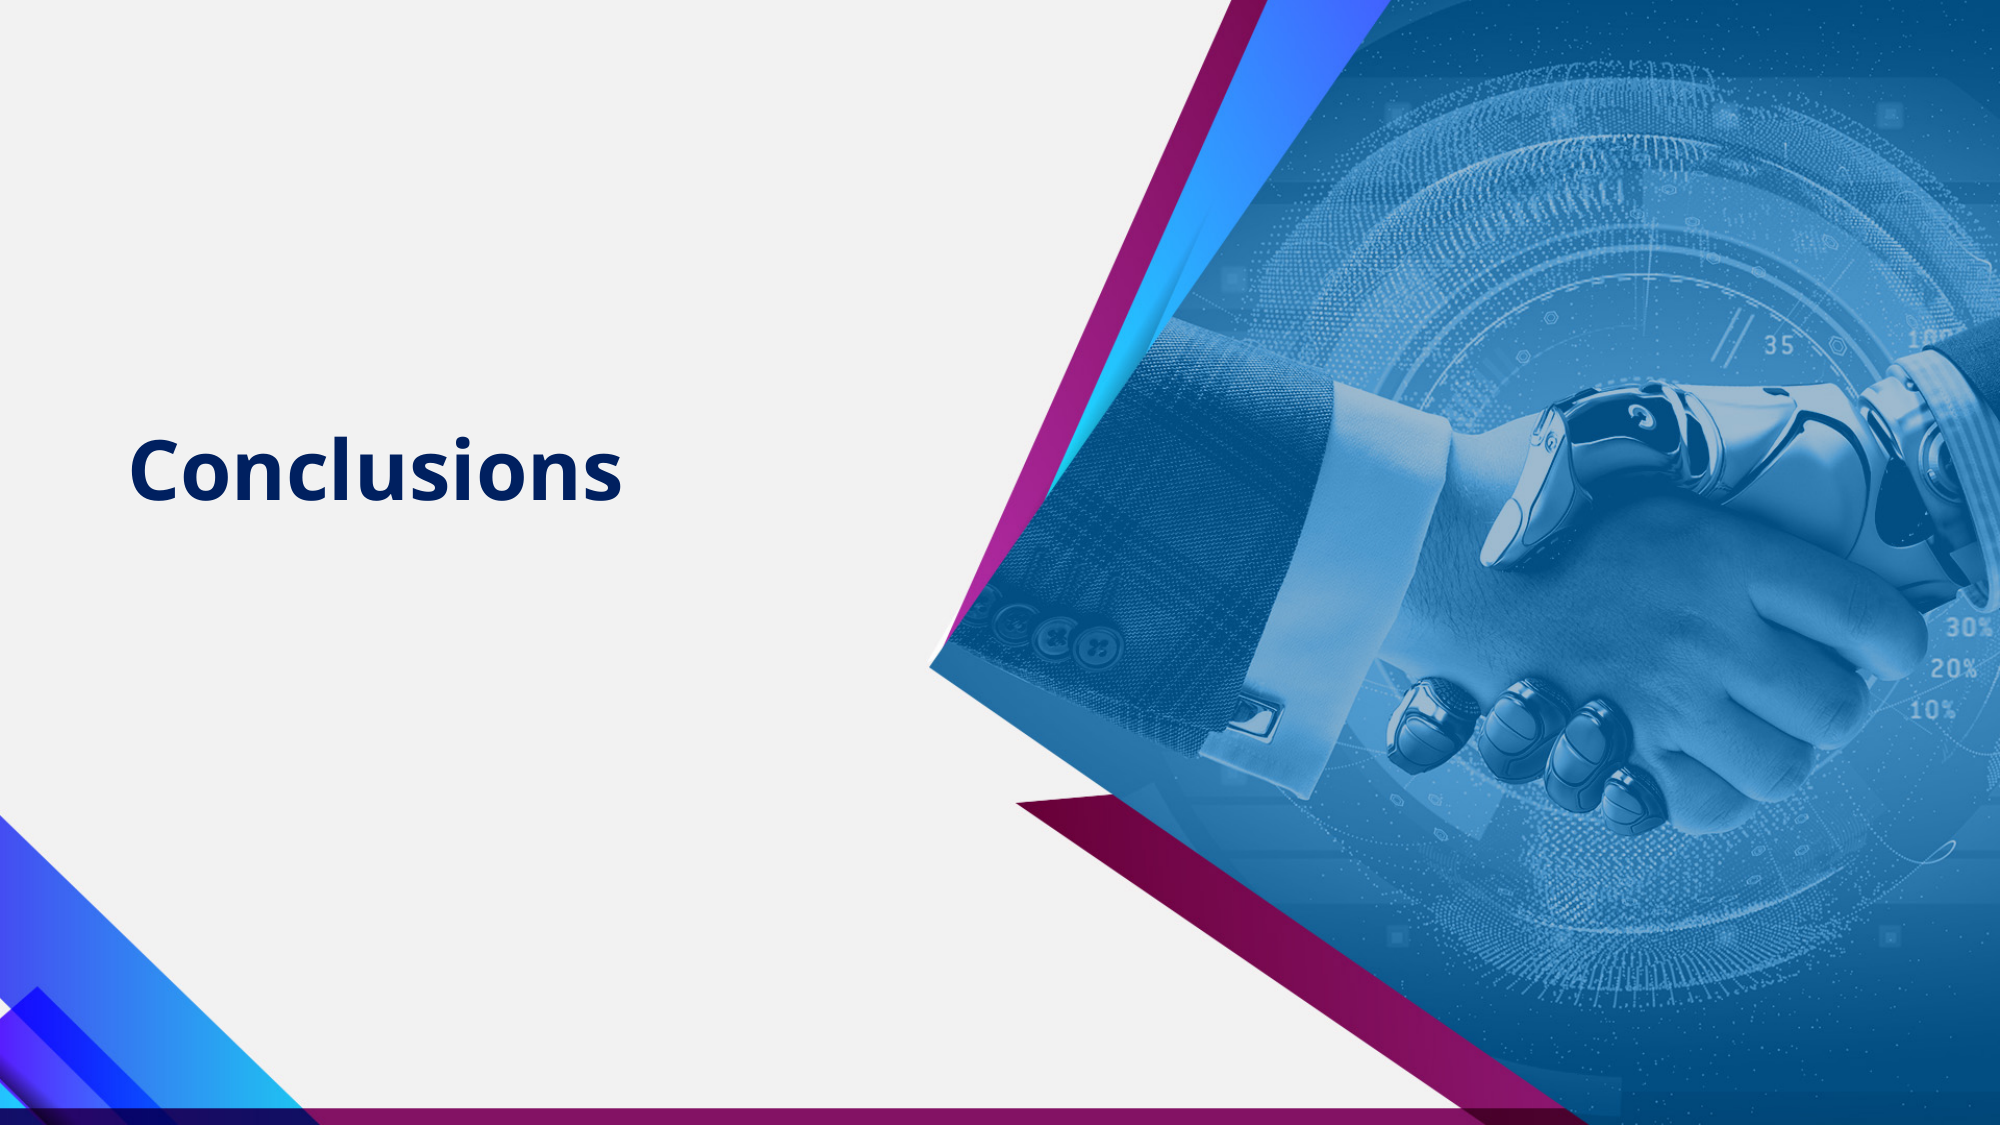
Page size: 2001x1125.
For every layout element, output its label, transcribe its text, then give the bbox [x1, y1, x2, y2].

title Conclusions [112, 364, 966, 582]
picture [0, 0, 2000, 1125]
